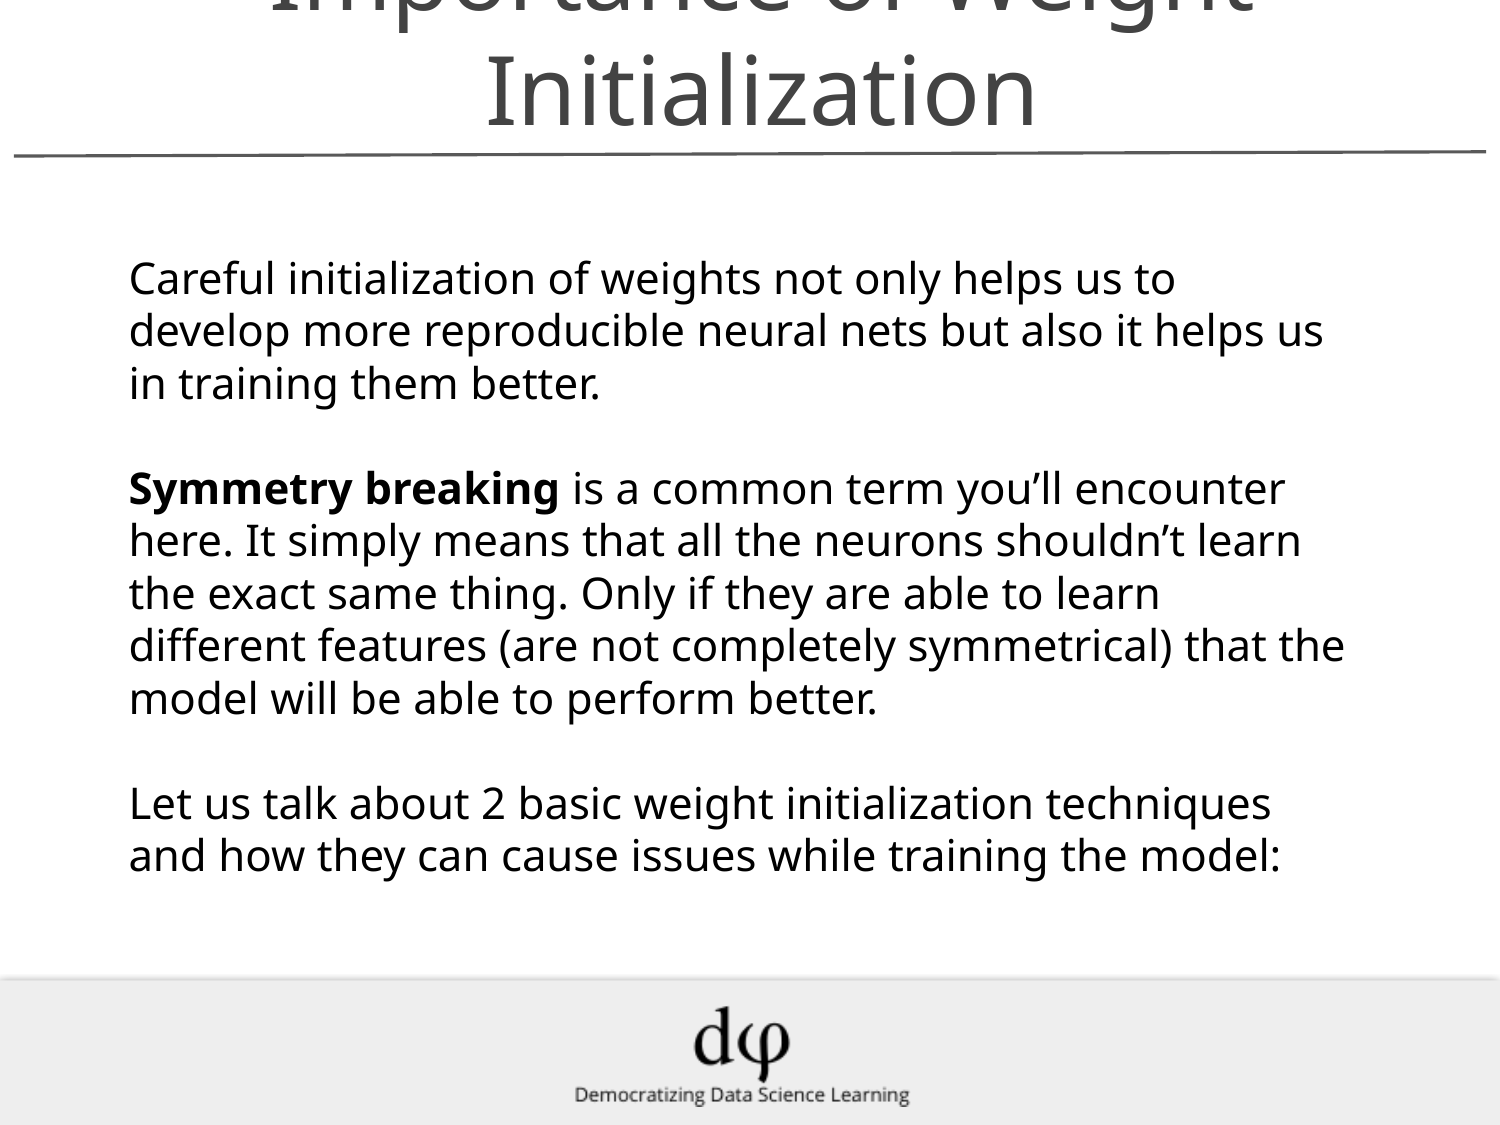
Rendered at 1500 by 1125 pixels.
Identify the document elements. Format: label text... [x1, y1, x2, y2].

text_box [13, 151, 1487, 157]
text_box Importance of Weight Initialization [39, 27, 1487, 151]
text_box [0, 980, 1500, 1125]
text_box Careful initialization of weights not only helps us to develop more reproducible neural nets but also it helps us in training them better. Symmetry breaking is a common term you’ll encounter here. It simply means that all the neurons shouldn’t learn the exact same thing. Only if they are able to learn different features (are not completely symmetrical) that the model will be able to perform better. Let us talk about 2 basic weight initialization techniques and how they can cause issues while training the model: [113, 235, 1364, 949]
